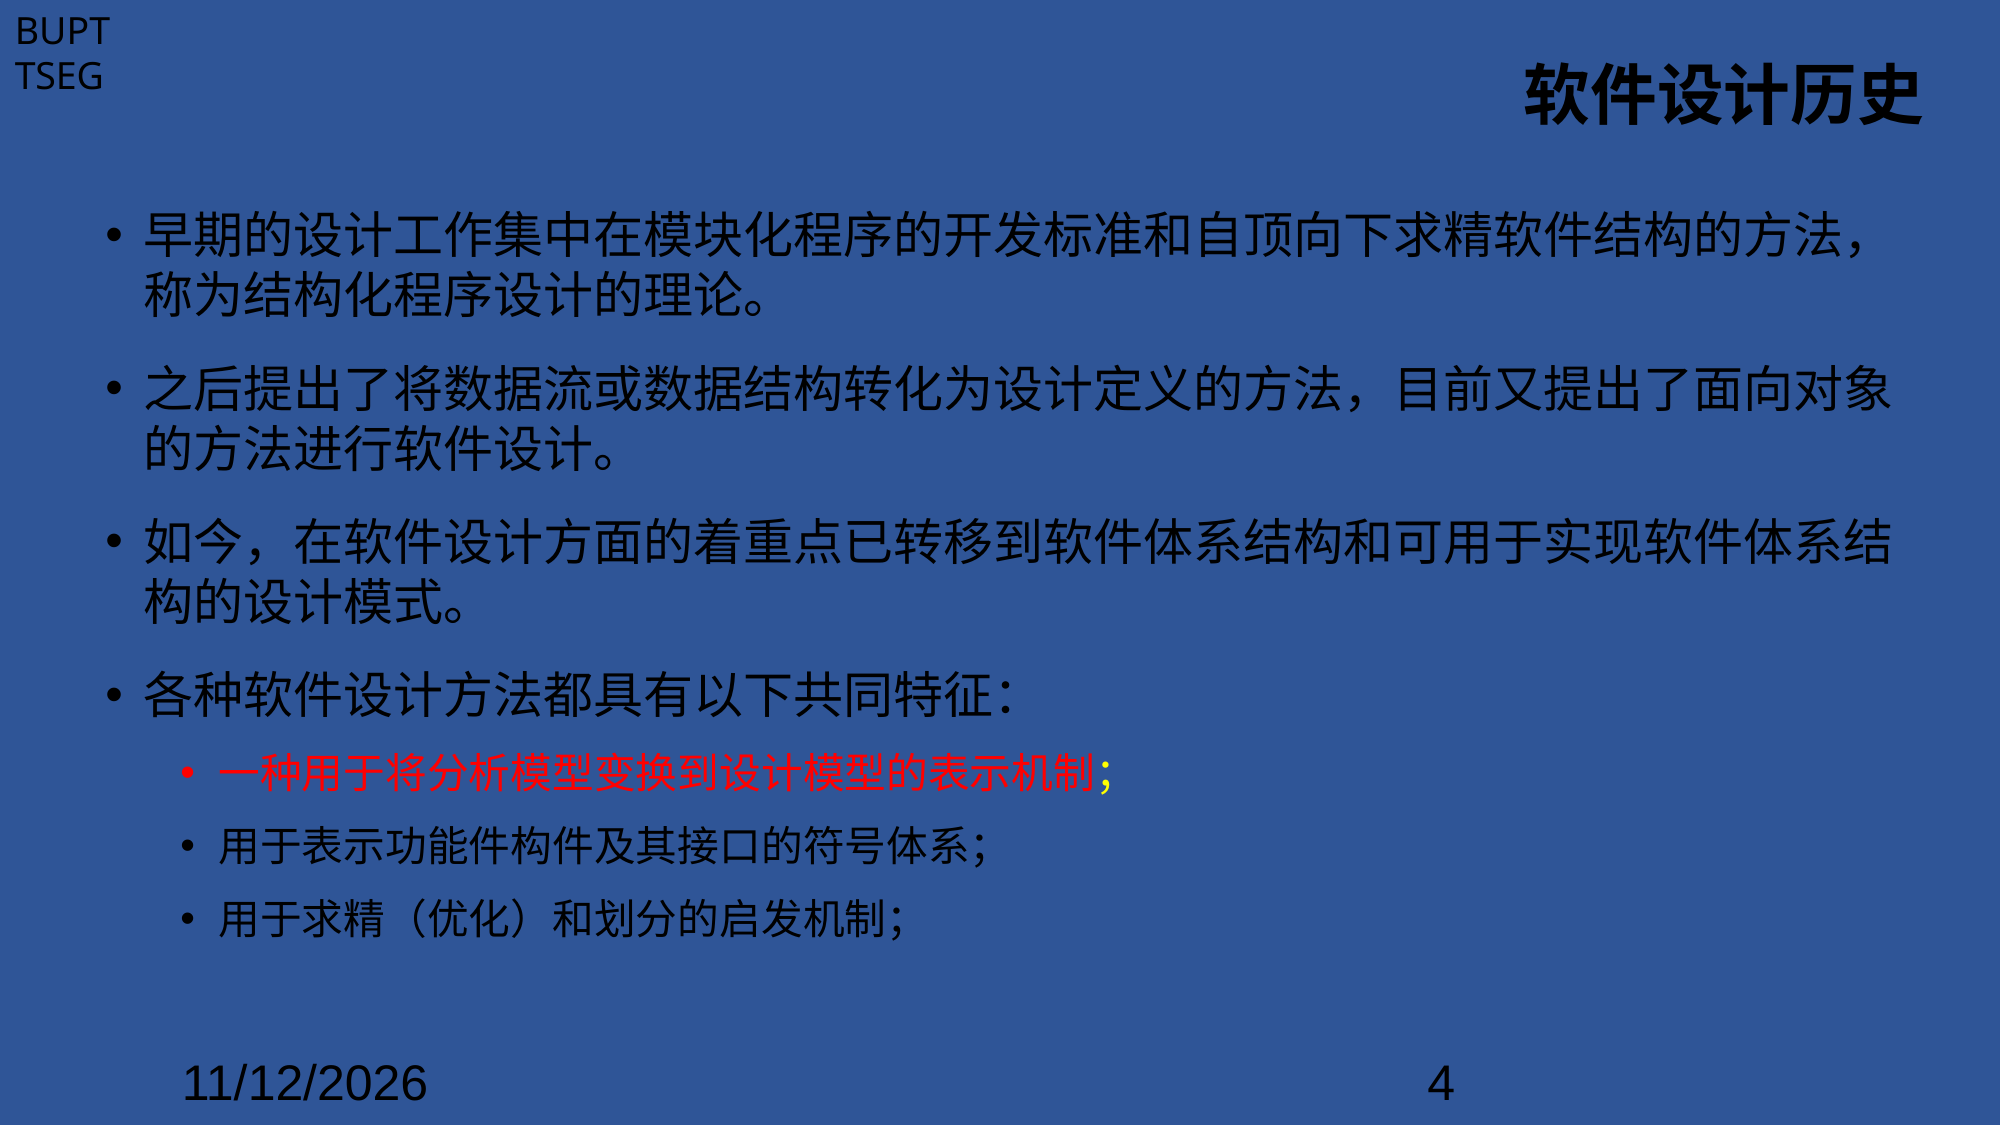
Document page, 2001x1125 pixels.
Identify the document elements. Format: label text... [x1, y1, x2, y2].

title 软件设计历史 [244, 45, 1940, 152]
list 早期的设计工作集中在模块化程序的开发标准和自顶向下求精软件结构的方法，称为结构化程序设计的理论。 之后提出了将数据流或数据结构转化为设计定义的方法，目前又提出了面向对象的方法进行软件设计。 如今，在软件设计方面的着重点已转移到软件体系结构和可用于实现软件体系结构的设计模式。 各种软件设计方法都具有以下共同特征： 一种用于将分析模型变换到设计模型的表示机制； 用于表示功能件构件及其接口的符号体系； 用于求精（优化）和划分的启发机制； [90, 196, 1910, 1014]
slide_number 4 [1412, 1042, 1863, 1103]
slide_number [167, 1042, 618, 1103]
